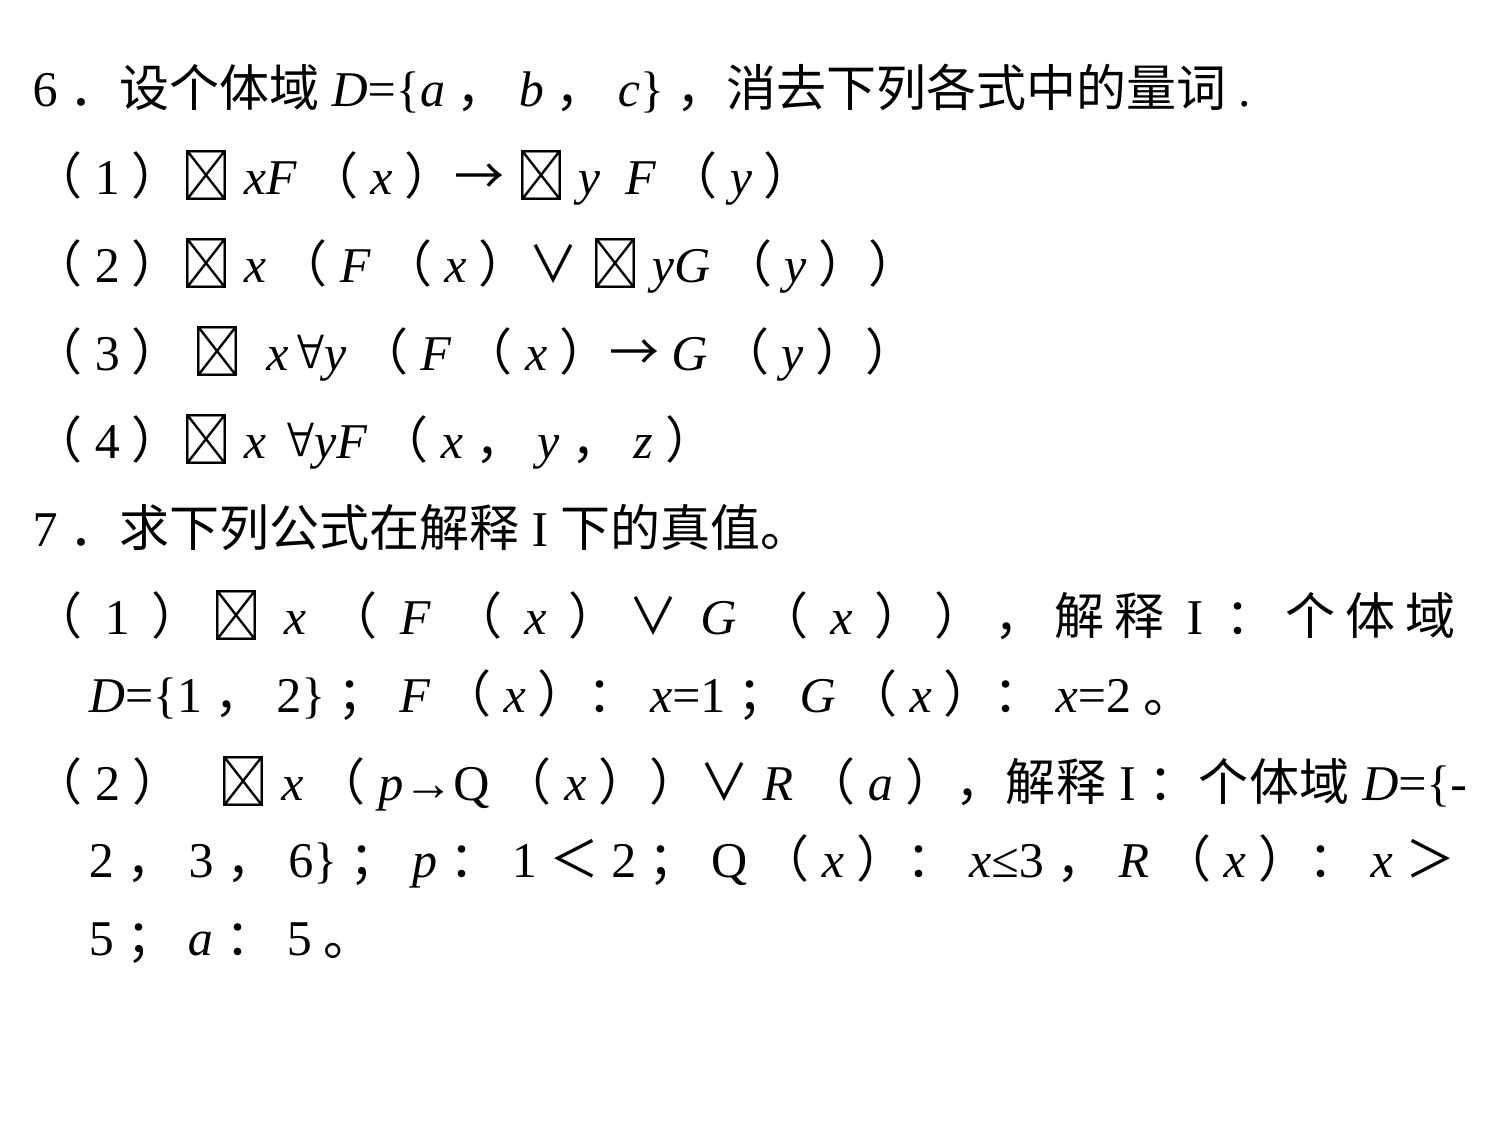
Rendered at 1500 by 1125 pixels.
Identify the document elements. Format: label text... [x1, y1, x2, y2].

list 6．设个体域D={a，b，c}，消去下列各式中的量词. （1）xF（x）→ y F（y） （2）x（F（x）∨ yG（y）） （3）  xy（F（x）→G（y）） （4）x yF（x，y，z） 7．求下列公式在解释I下的真值。 （1）x（F（x）∨G（x）），解释I：个体域D={1，2}；F（x）：x=1；G（x）：x=2。 （2） x（p→Q（x））∨R（a），解释I：个体域D={-2，3，6}；p：1＜2；Q（x）：x≤3，R（x）：x＞5；a：5。 [17, 31, 1483, 941]
